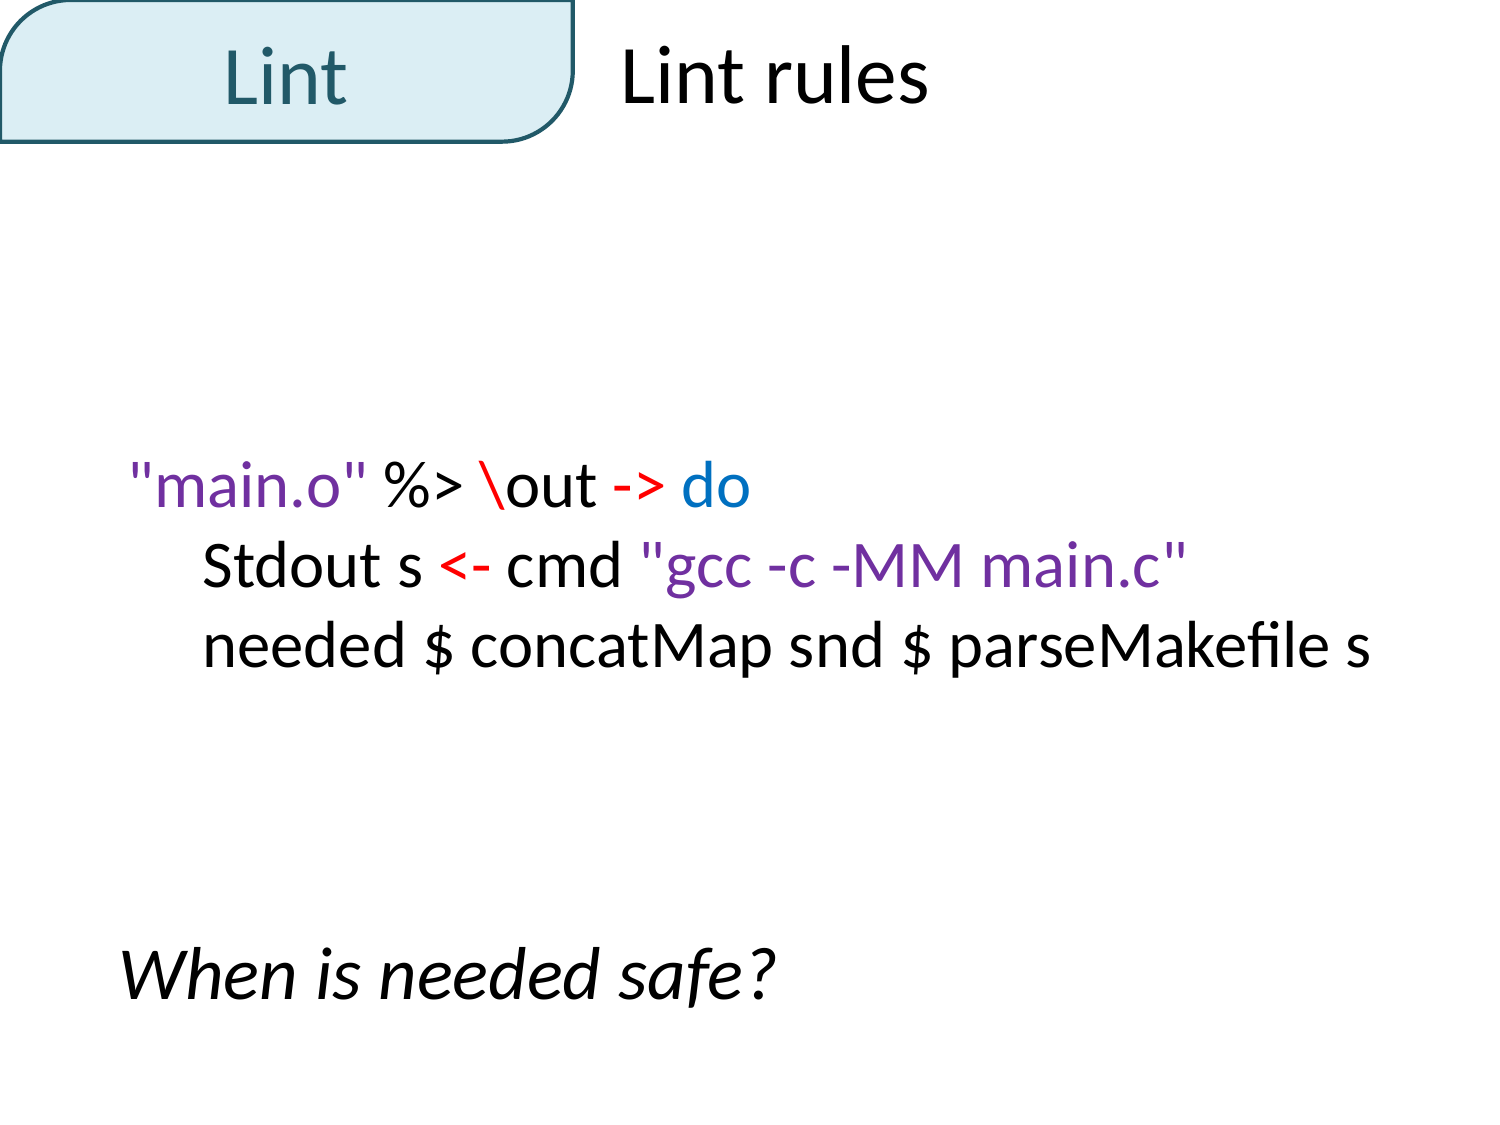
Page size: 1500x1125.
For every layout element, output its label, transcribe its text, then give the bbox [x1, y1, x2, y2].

text_box Lint rules [605, 12, 946, 128]
text_box Lint [0, 0, 575, 144]
text_box When is needed safe? [103, 916, 794, 1022]
text_box "main.o" %> \out -> do Stdout s <- cmd "gcc -c -MM main.c" needed $ concatMap snd $ parseMakefile s [112, 433, 1388, 689]
